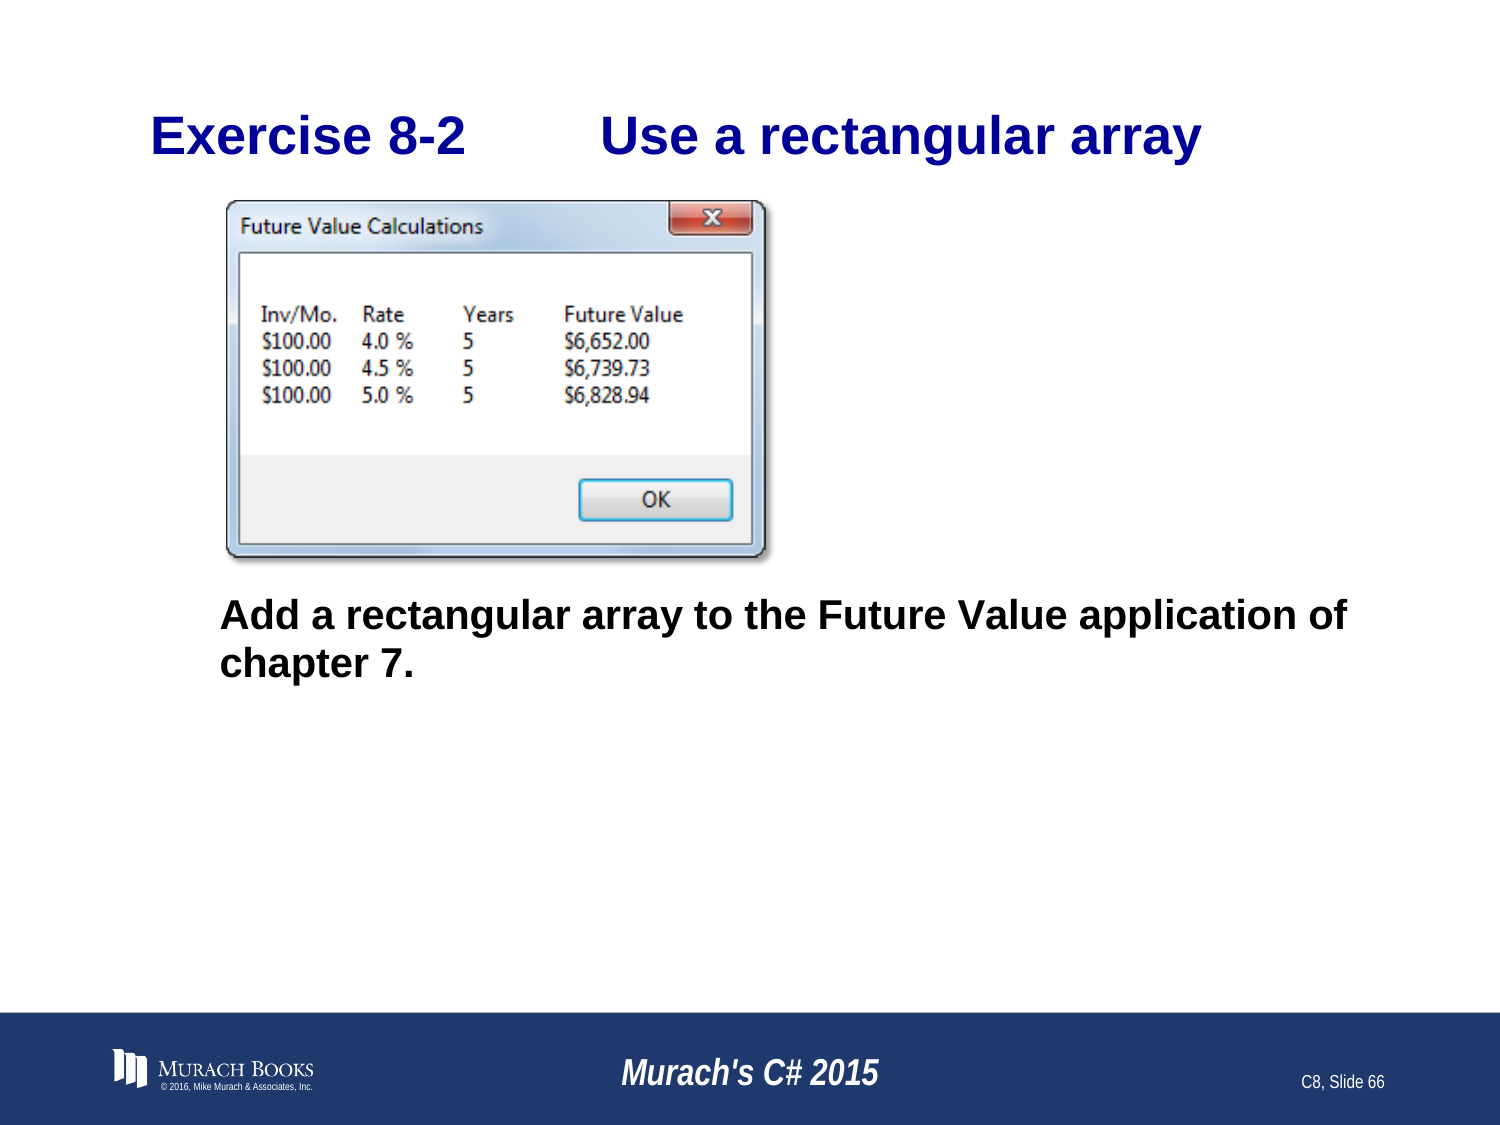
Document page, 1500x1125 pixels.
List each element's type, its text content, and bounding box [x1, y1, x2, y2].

title Exercise 8-2 Use a rectangular array [150, 99, 1350, 166]
slide_number C8, Slide 66 [1087, 1025, 1400, 1100]
footer © 2016, Mike Murach & Associates, Inc. [12, 1025, 463, 1100]
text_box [162, 187, 1361, 700]
slide_number Murach's C# 2015 [463, 1025, 1050, 1100]
